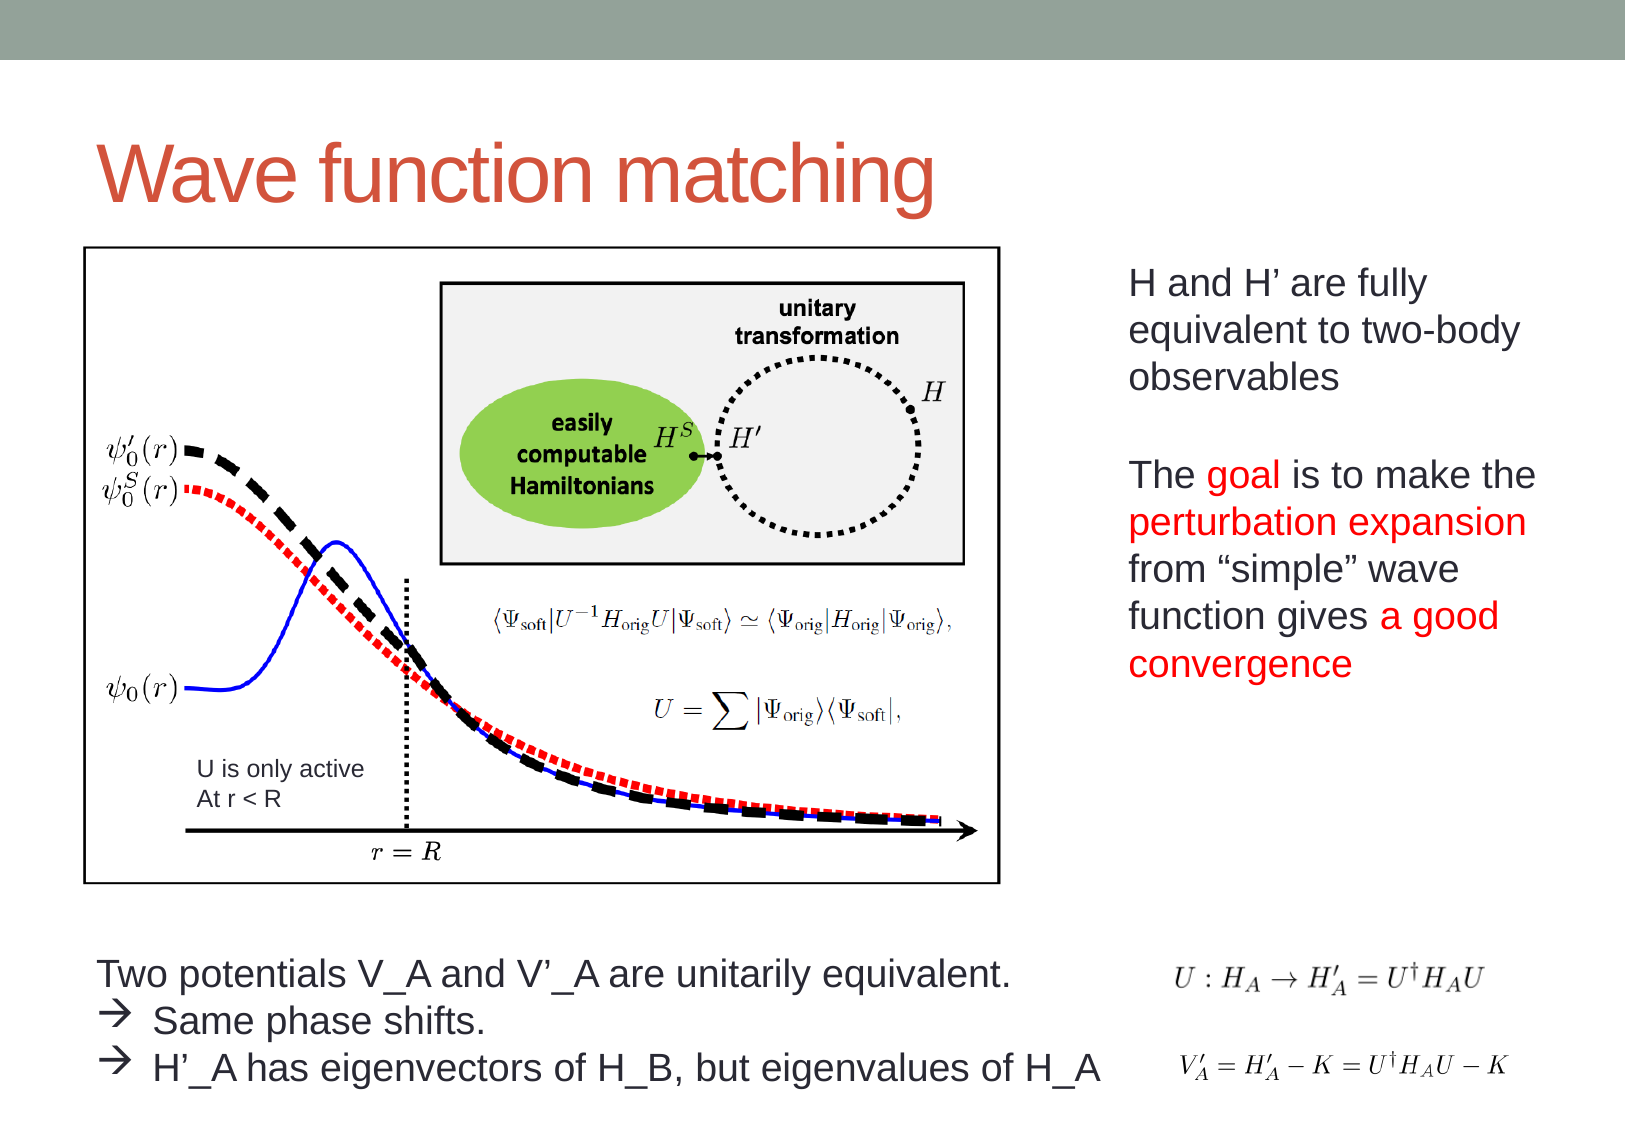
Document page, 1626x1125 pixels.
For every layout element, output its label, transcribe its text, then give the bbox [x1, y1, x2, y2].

picture [1162, 949, 1502, 1005]
title Wave function matching [81, 87, 1544, 250]
picture [50, 235, 1033, 909]
picture [1162, 1036, 1531, 1096]
text_box The goal is to make the perturbation expansion from “simple” wave function gives a good convergence [1113, 441, 1578, 693]
text_box H and H’ are fully equivalent to two-body observables [1113, 249, 1559, 407]
text_box Two potentials V_A and V’_A are unitarily equivalent. Same phase shifts. H’_A has eigenvectors of H_B, but eigenvalues of H_A [81, 940, 1220, 1097]
